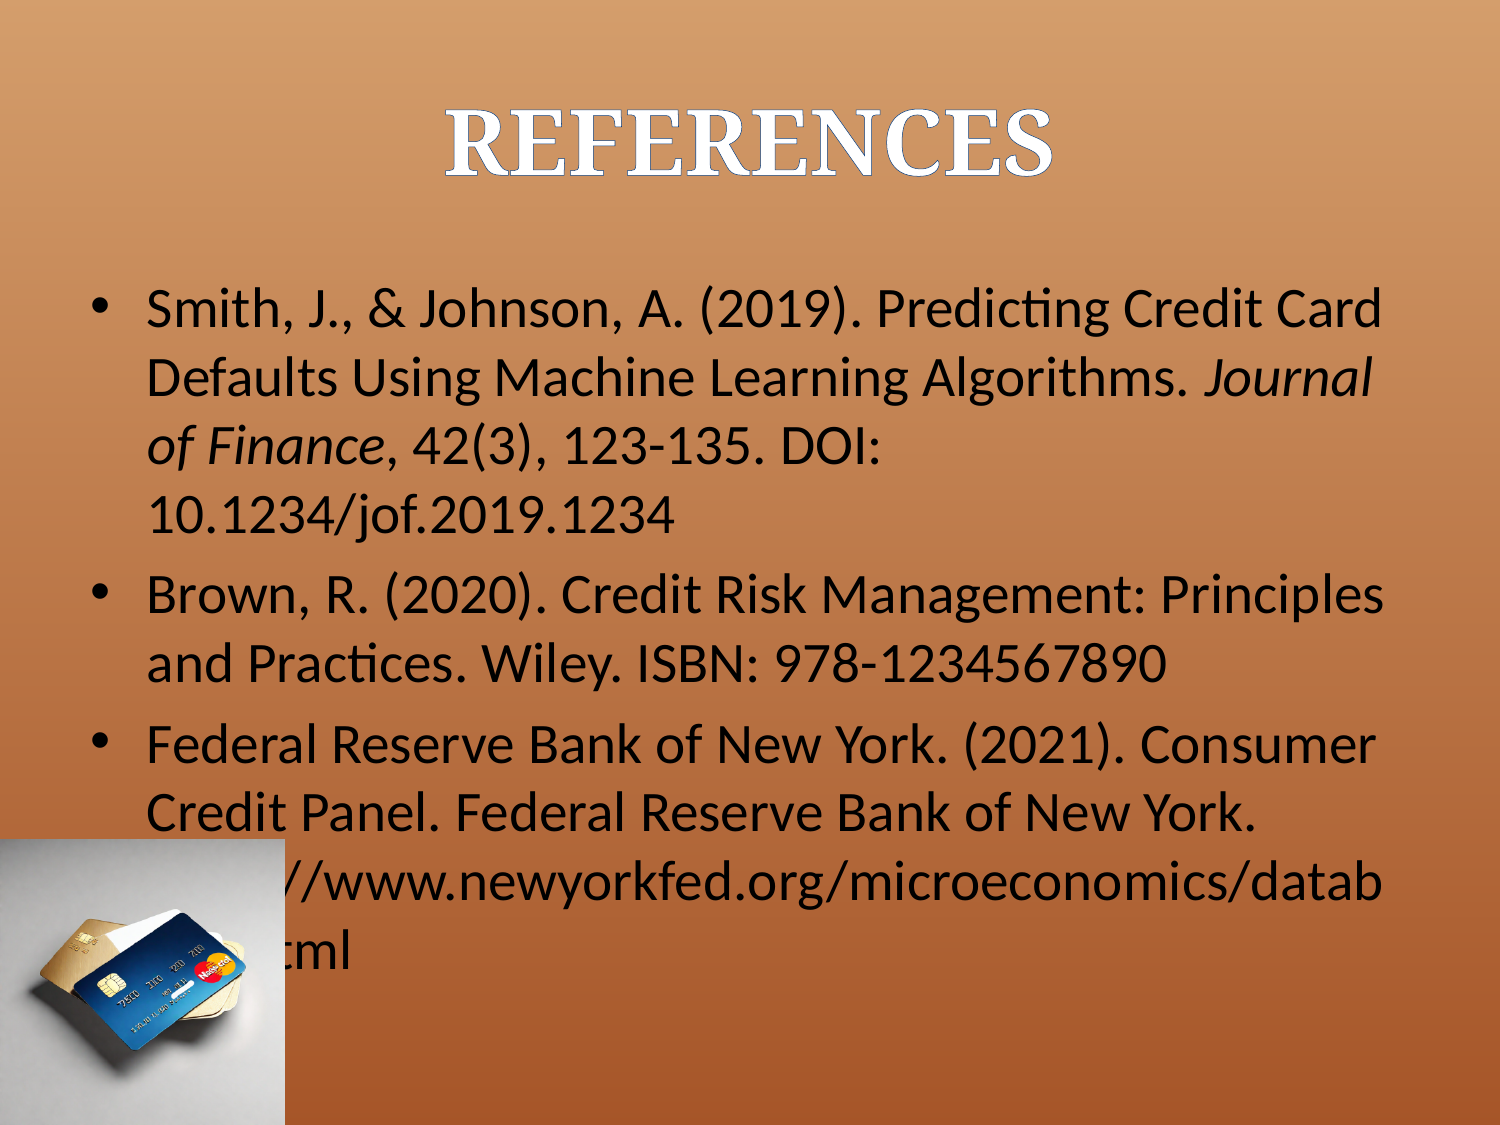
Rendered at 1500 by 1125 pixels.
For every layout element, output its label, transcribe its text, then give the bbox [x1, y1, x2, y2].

title REFERENCES [75, 45, 1425, 233]
list Smith, J., & Johnson, A. (2019). Predicting Credit Card Defaults Using Machine Learning Algorithms. Journal of Finance, 42(3), 123-135. DOI: 10.1234/jof.2019.1234 Brown, R. (2020). Credit Risk Management: Principles and Practices. Wiley. ISBN: 978-1234567890 Federal Reserve Bank of New York. (2021). Consumer Credit Panel. Federal Reserve Bank of New York. https://www.newyorkfed.org/microeconomics/databank.html [75, 262, 1425, 1005]
picture [0, 839, 286, 1125]
